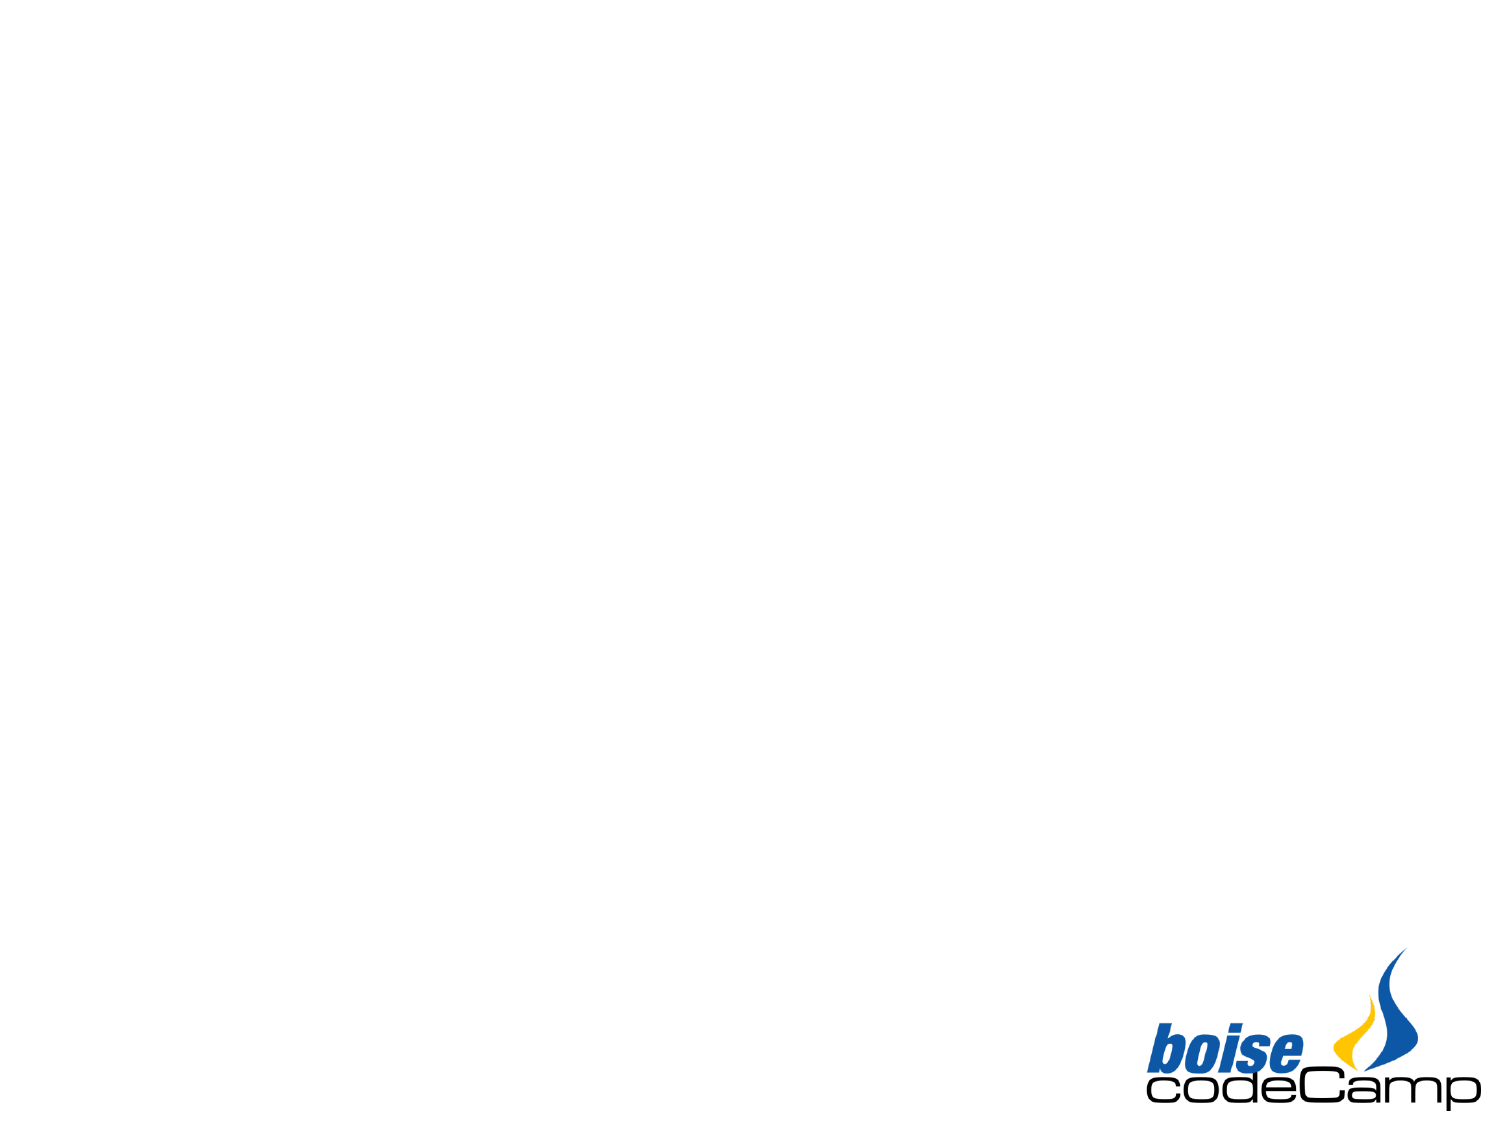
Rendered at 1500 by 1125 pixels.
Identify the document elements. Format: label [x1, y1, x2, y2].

picture [1144, 947, 1481, 1111]
